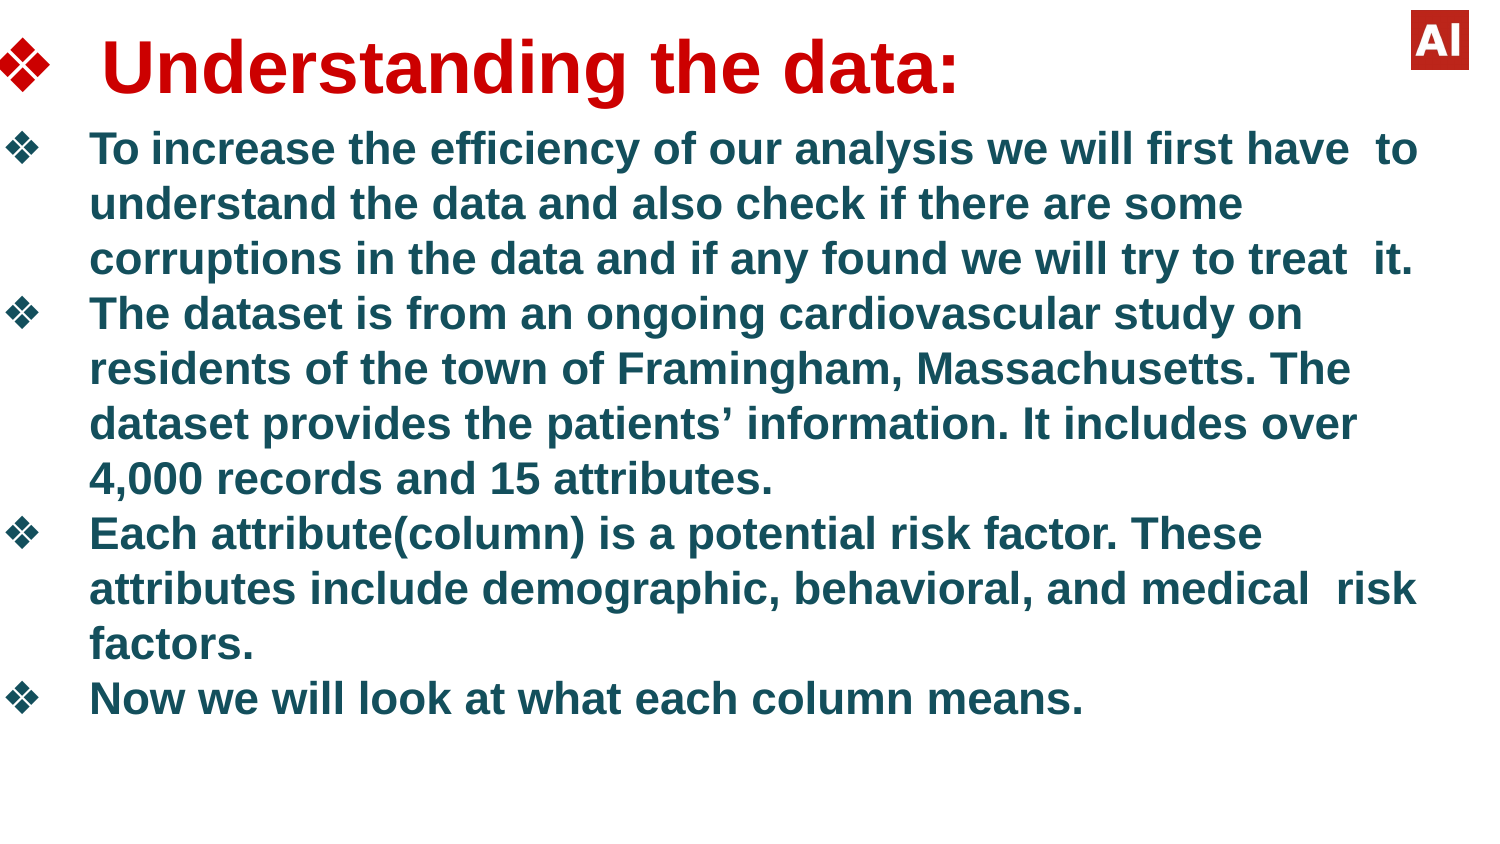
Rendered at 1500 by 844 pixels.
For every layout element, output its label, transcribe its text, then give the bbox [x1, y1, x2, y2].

text_box Understanding the data: To increase the efficiency of our analysis we will first have to understand the data and also check if there are some corruptions in the data and if any found we will try to treat it. The dataset is from an ongoing cardiovascular study on residents of the town of Framingham, Massachusetts. The dataset provides the patients’ information. It includes over 4,000 records and 15 attributes. Each attribute(column) is a potential risk factor. These attributes include demographic, behavioral, and medical risk factors. Now we will look at what each column means. [0, 0, 1475, 724]
